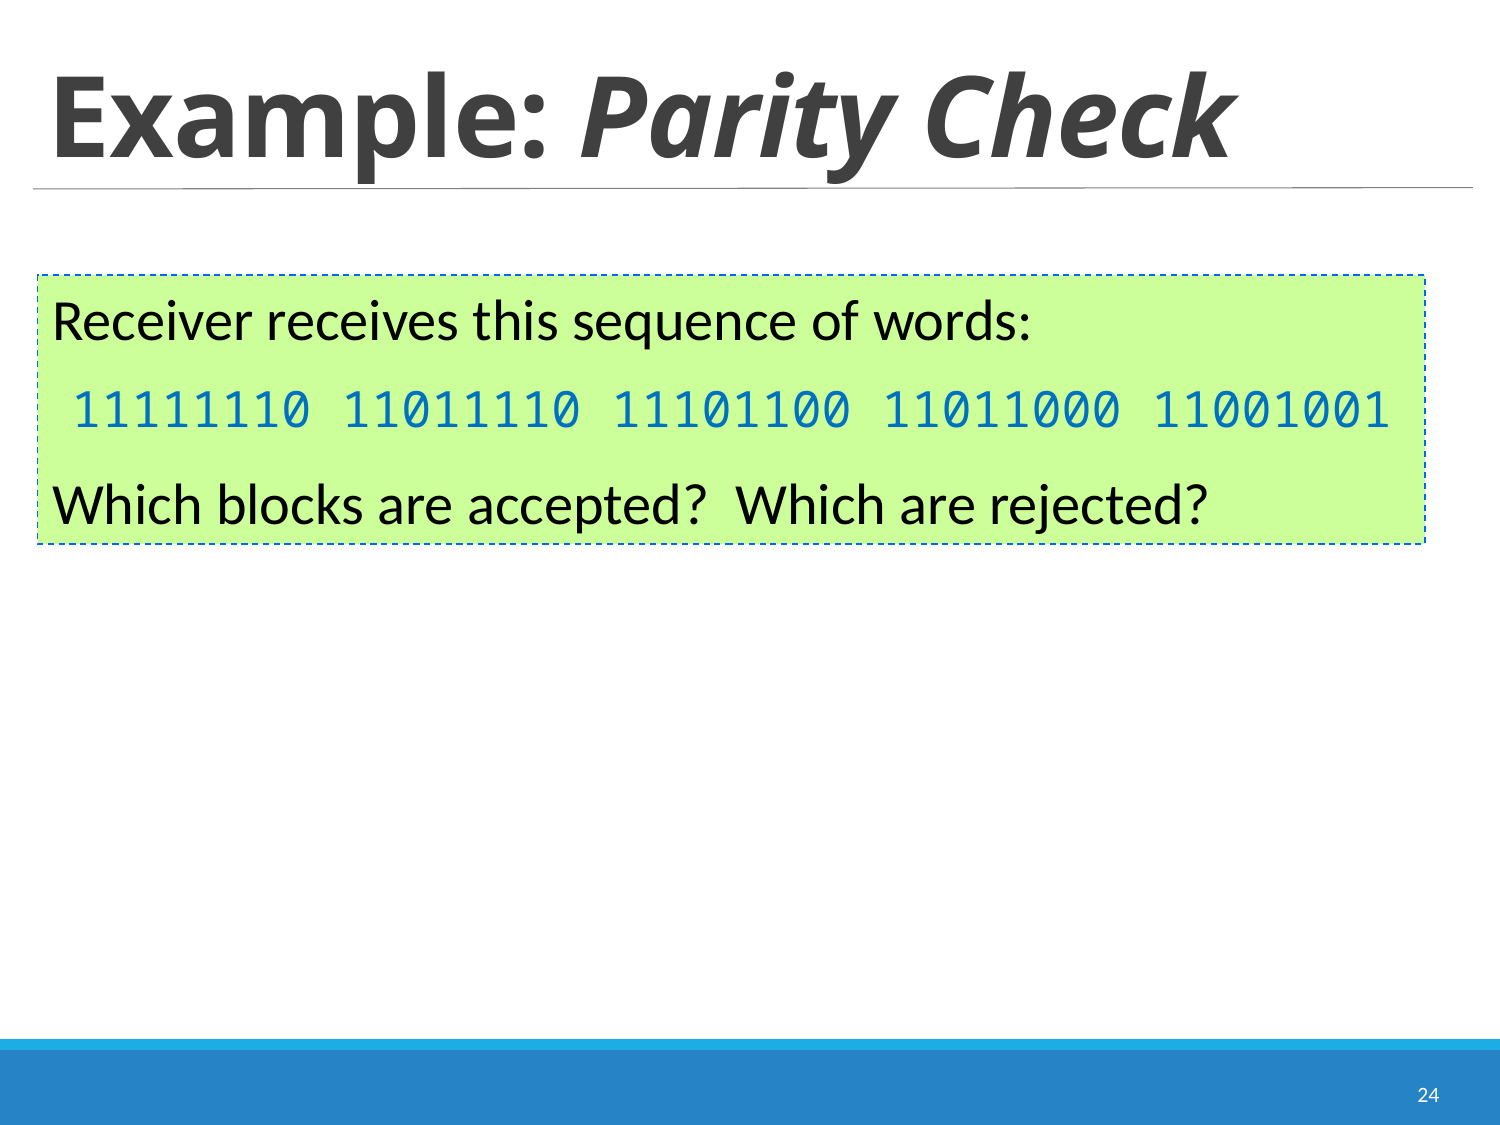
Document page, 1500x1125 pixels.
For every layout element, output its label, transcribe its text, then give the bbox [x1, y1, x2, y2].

text_box Receiver receives this sequence of words: 11111110 11011110 11101100 11011000 11001001 Which blocks are accepted? Which are rejected? [37, 275, 1425, 544]
title Example: Parity Check [32, 37, 1473, 188]
